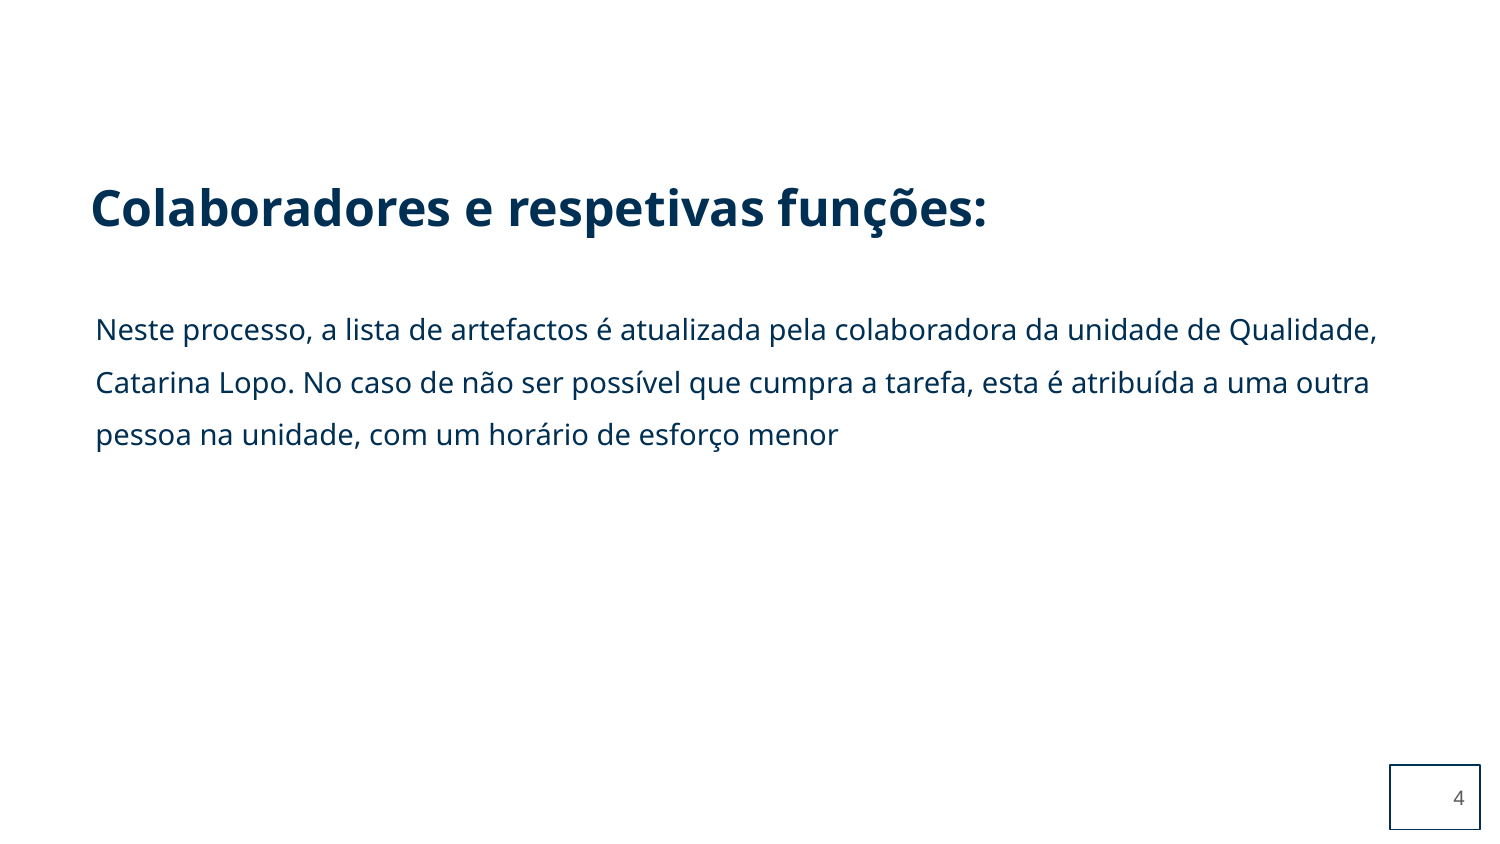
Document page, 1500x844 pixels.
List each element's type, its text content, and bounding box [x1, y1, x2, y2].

text_box Neste processo, a lista de artefactos é atualizada pela colaboradora da unidade de Qualidade, Catarina Lopo. No caso de não ser possível que cumpra a tarefa, esta é atribuída a uma outra pessoa na unidade, com um horário de esforço menor [80, 279, 1420, 762]
